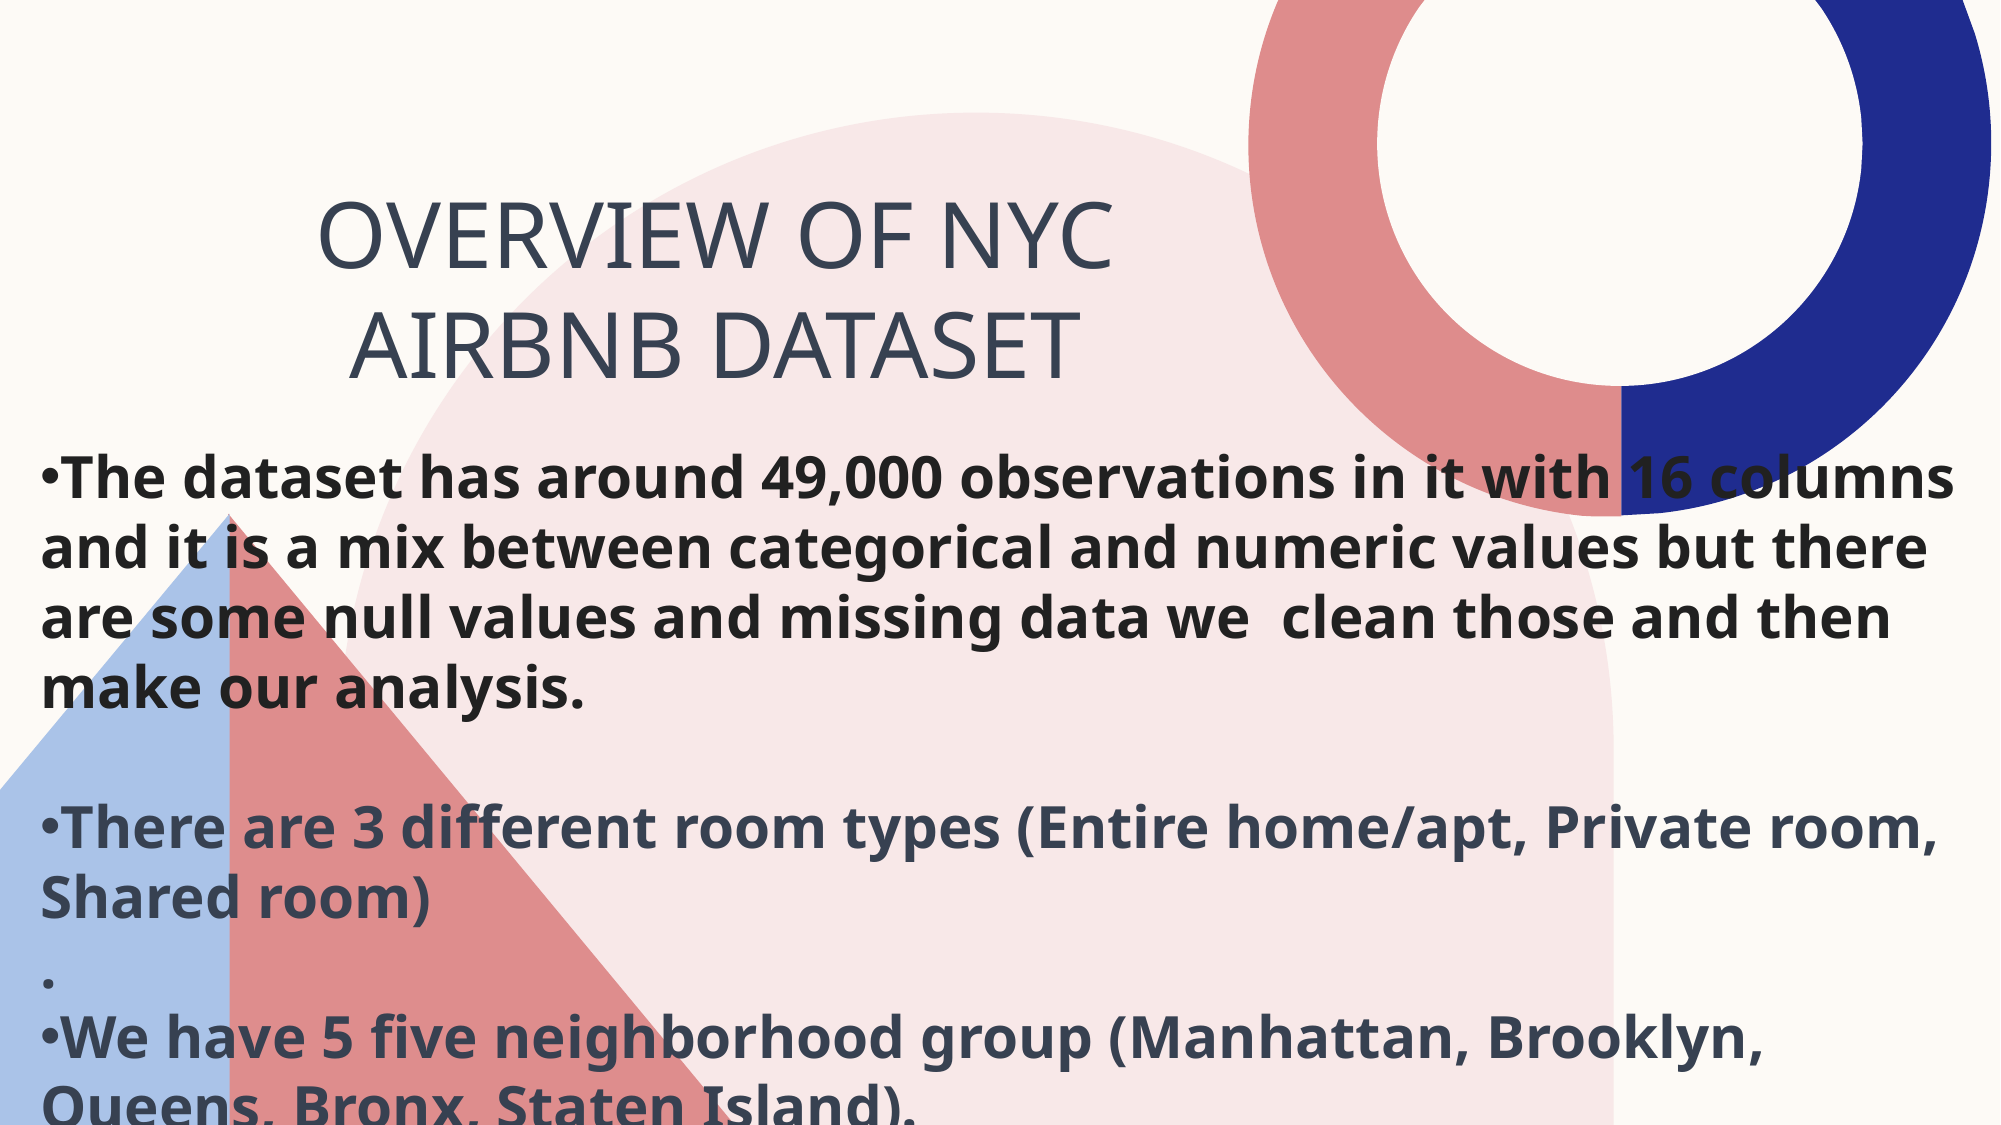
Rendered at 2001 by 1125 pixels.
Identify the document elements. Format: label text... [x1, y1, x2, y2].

title Overview of NYC Airbnb Dataset [190, 169, 1241, 296]
list The dataset has around 49,000 observations in it with 16 columns and it is a mix between categorical and numeric values but there are some null values and missing data we clean those and then make our analysis. There are 3 different room types (Entire home/apt, Private room, Shared room) . We have 5 five neighborhood group (Manhattan, Brooklyn, Queens, Bronx, Staten Island). [40, 440, 1960, 1125]
